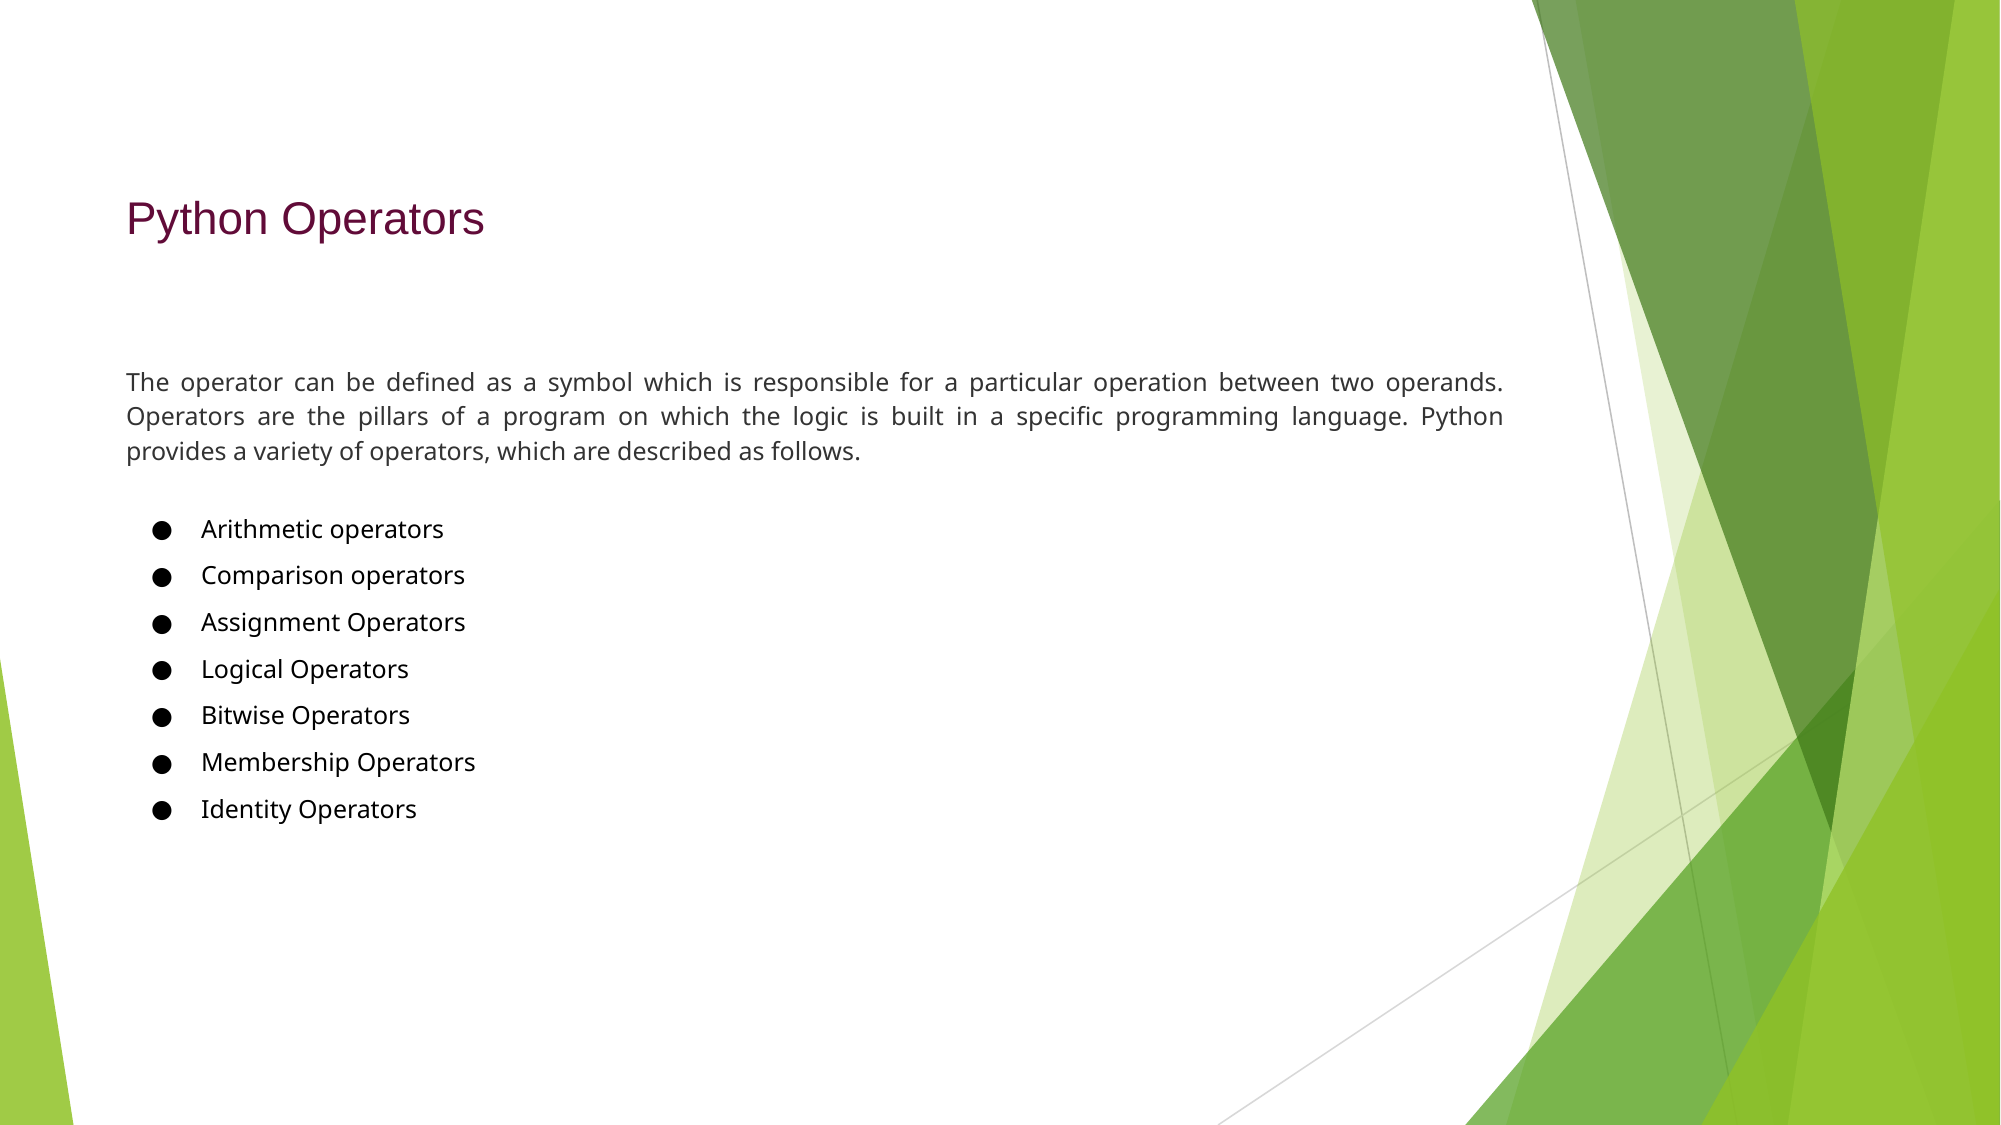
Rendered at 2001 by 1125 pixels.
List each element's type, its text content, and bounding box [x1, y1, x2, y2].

title Python Operators [111, 99, 1522, 317]
list The operator can be defined as a symbol which is responsible for a particular operation between two operands. Operators are the pillars of a program on which the logic is built in a specific programming language. Python provides a variety of operators, which are described as follows. Arithmetic operators Comparison operators Assignment Operators Logical Operators Bitwise Operators Membership Operators Identity Operators [111, 354, 1522, 992]
